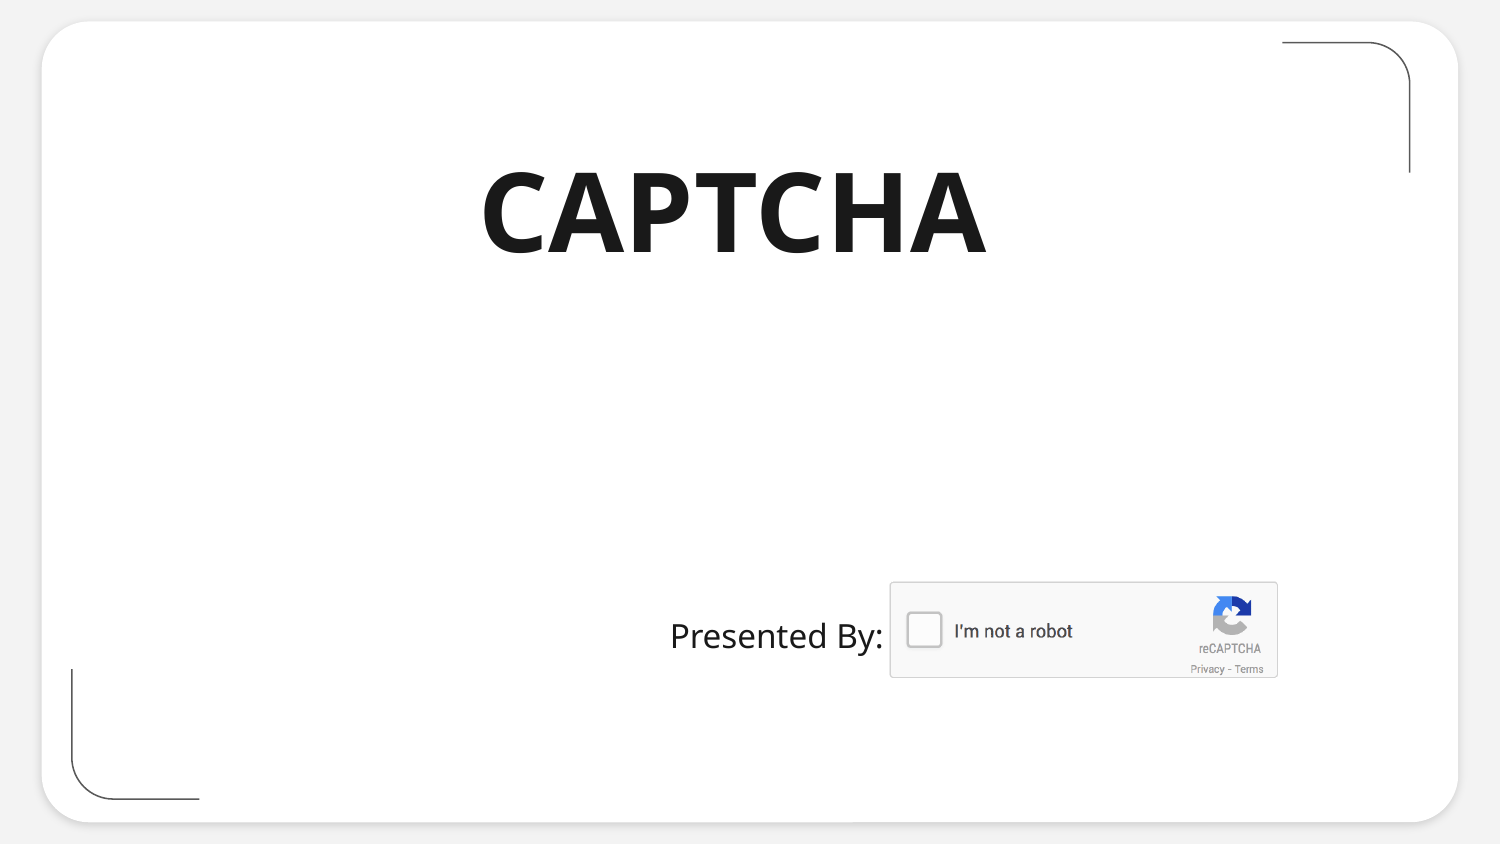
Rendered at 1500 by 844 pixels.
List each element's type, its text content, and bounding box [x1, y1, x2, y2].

subtitle Presented By: [430, 600, 878, 671]
title CAPTCHA [218, 118, 1247, 289]
picture [883, 576, 1283, 683]
